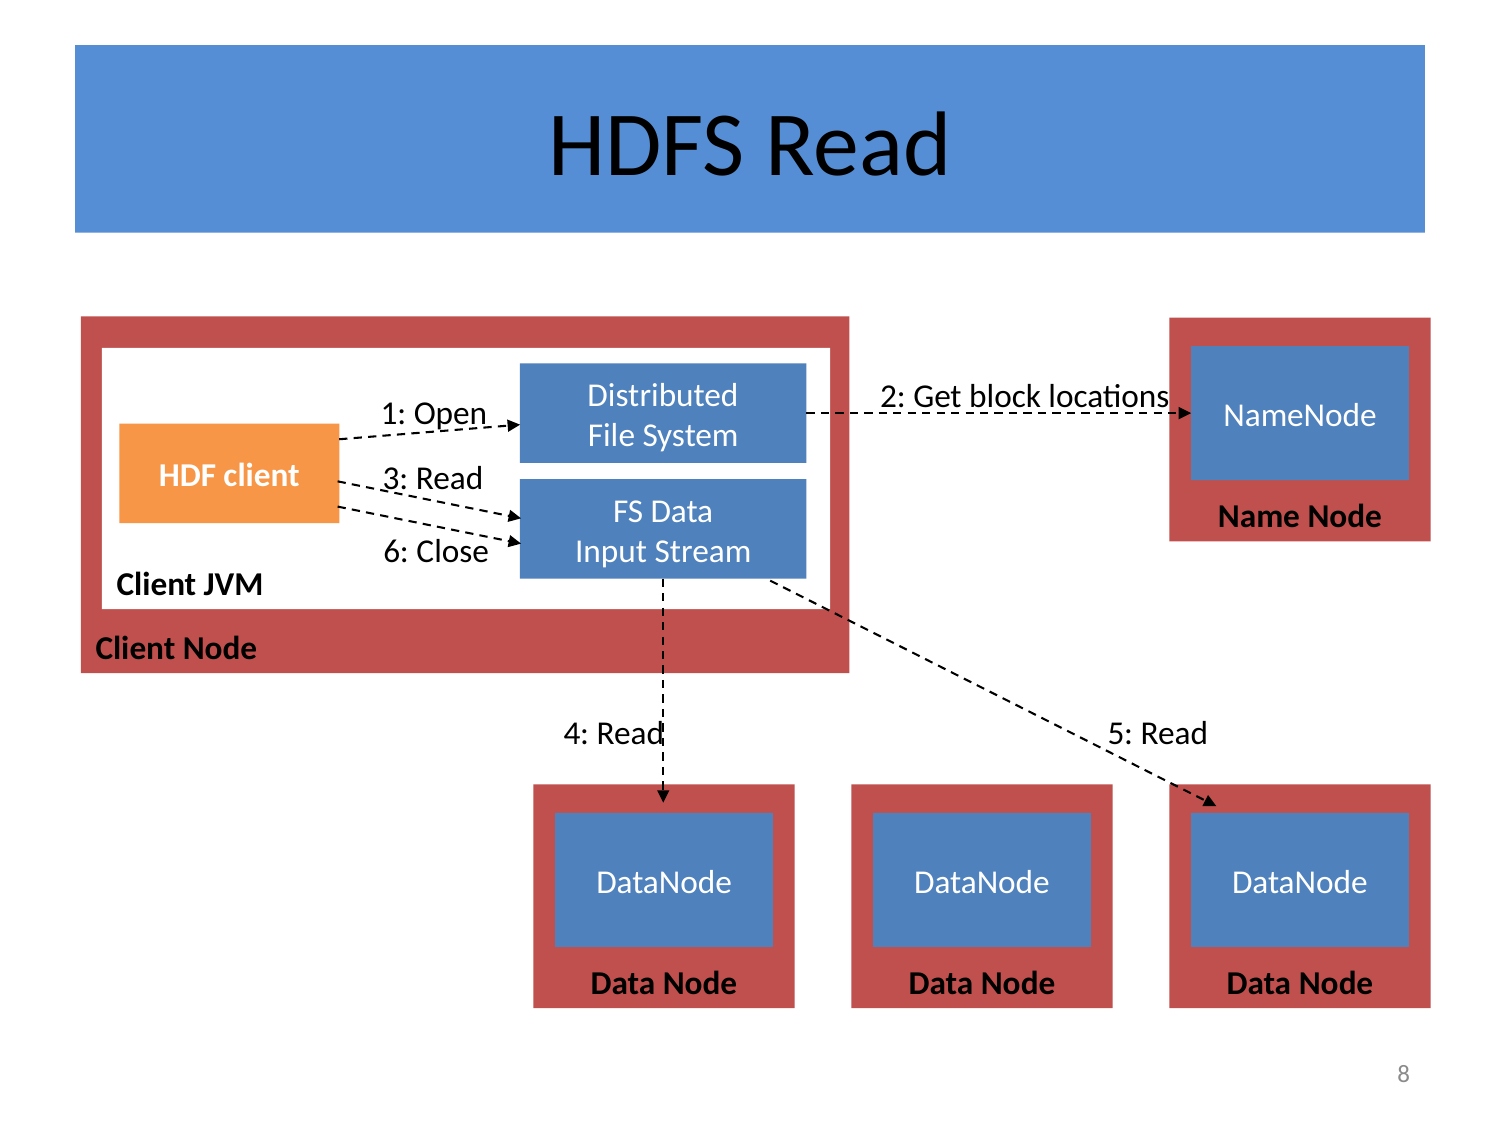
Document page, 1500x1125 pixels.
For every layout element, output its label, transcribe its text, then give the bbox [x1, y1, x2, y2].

slide_number 8 [1074, 1042, 1425, 1103]
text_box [80, 316, 1431, 1009]
title HDFS Read [75, 45, 1425, 233]
